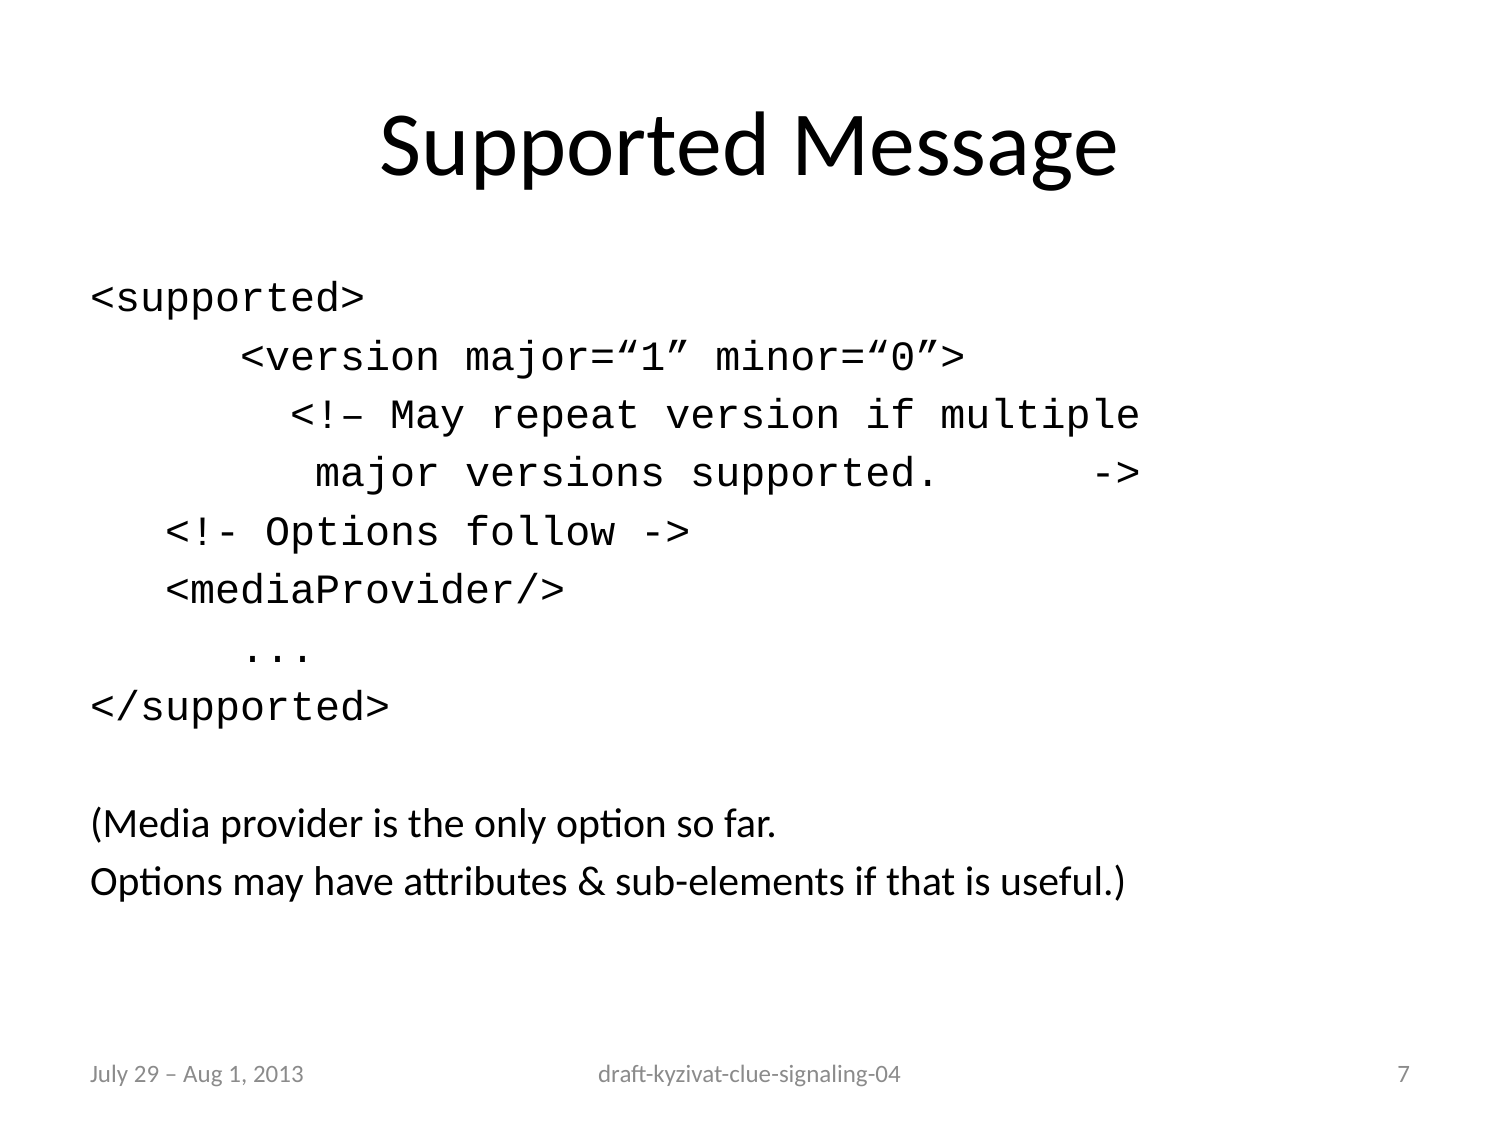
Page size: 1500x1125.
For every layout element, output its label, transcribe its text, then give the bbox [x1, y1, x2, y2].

list <supported> <version major=“1” minor=“0”> <!– May repeat version if multiple major versions supported. -> <!- Options follow -> <mediaProvider/> ... </supported> (Media provider is the only option so far. Options may have attributes & sub-elements if that is useful.) [75, 262, 1425, 1005]
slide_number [75, 1042, 425, 1103]
slide_number 7 [1074, 1042, 1425, 1103]
footer draft-kyzivat-clue-signaling-04 [512, 1042, 988, 1103]
title Supported Message [75, 45, 1425, 233]
